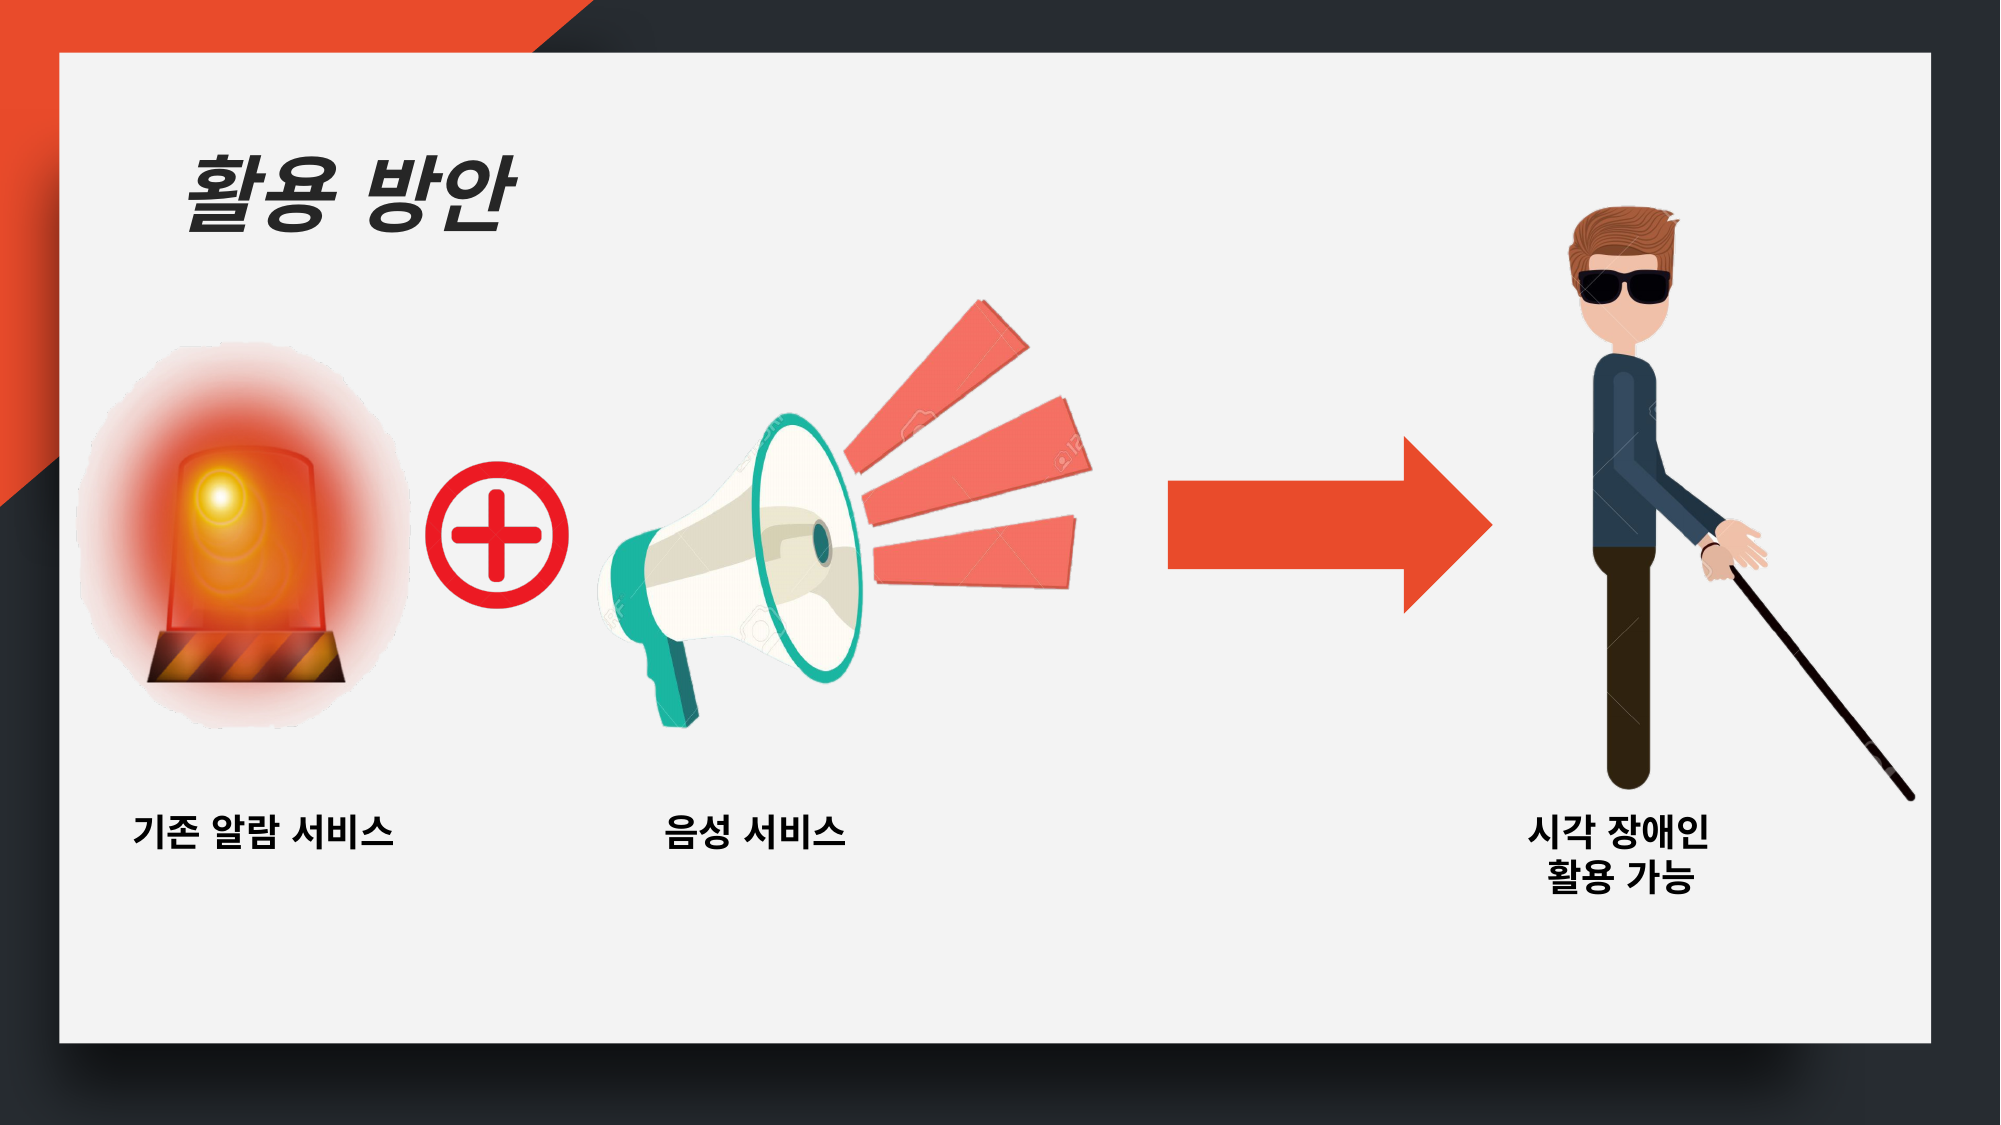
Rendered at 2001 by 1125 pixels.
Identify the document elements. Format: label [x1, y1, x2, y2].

picture [1567, 205, 1916, 802]
picture [597, 298, 1093, 729]
text_box [0, 0, 1932, 1044]
picture [75, 341, 411, 729]
picture [425, 461, 569, 609]
